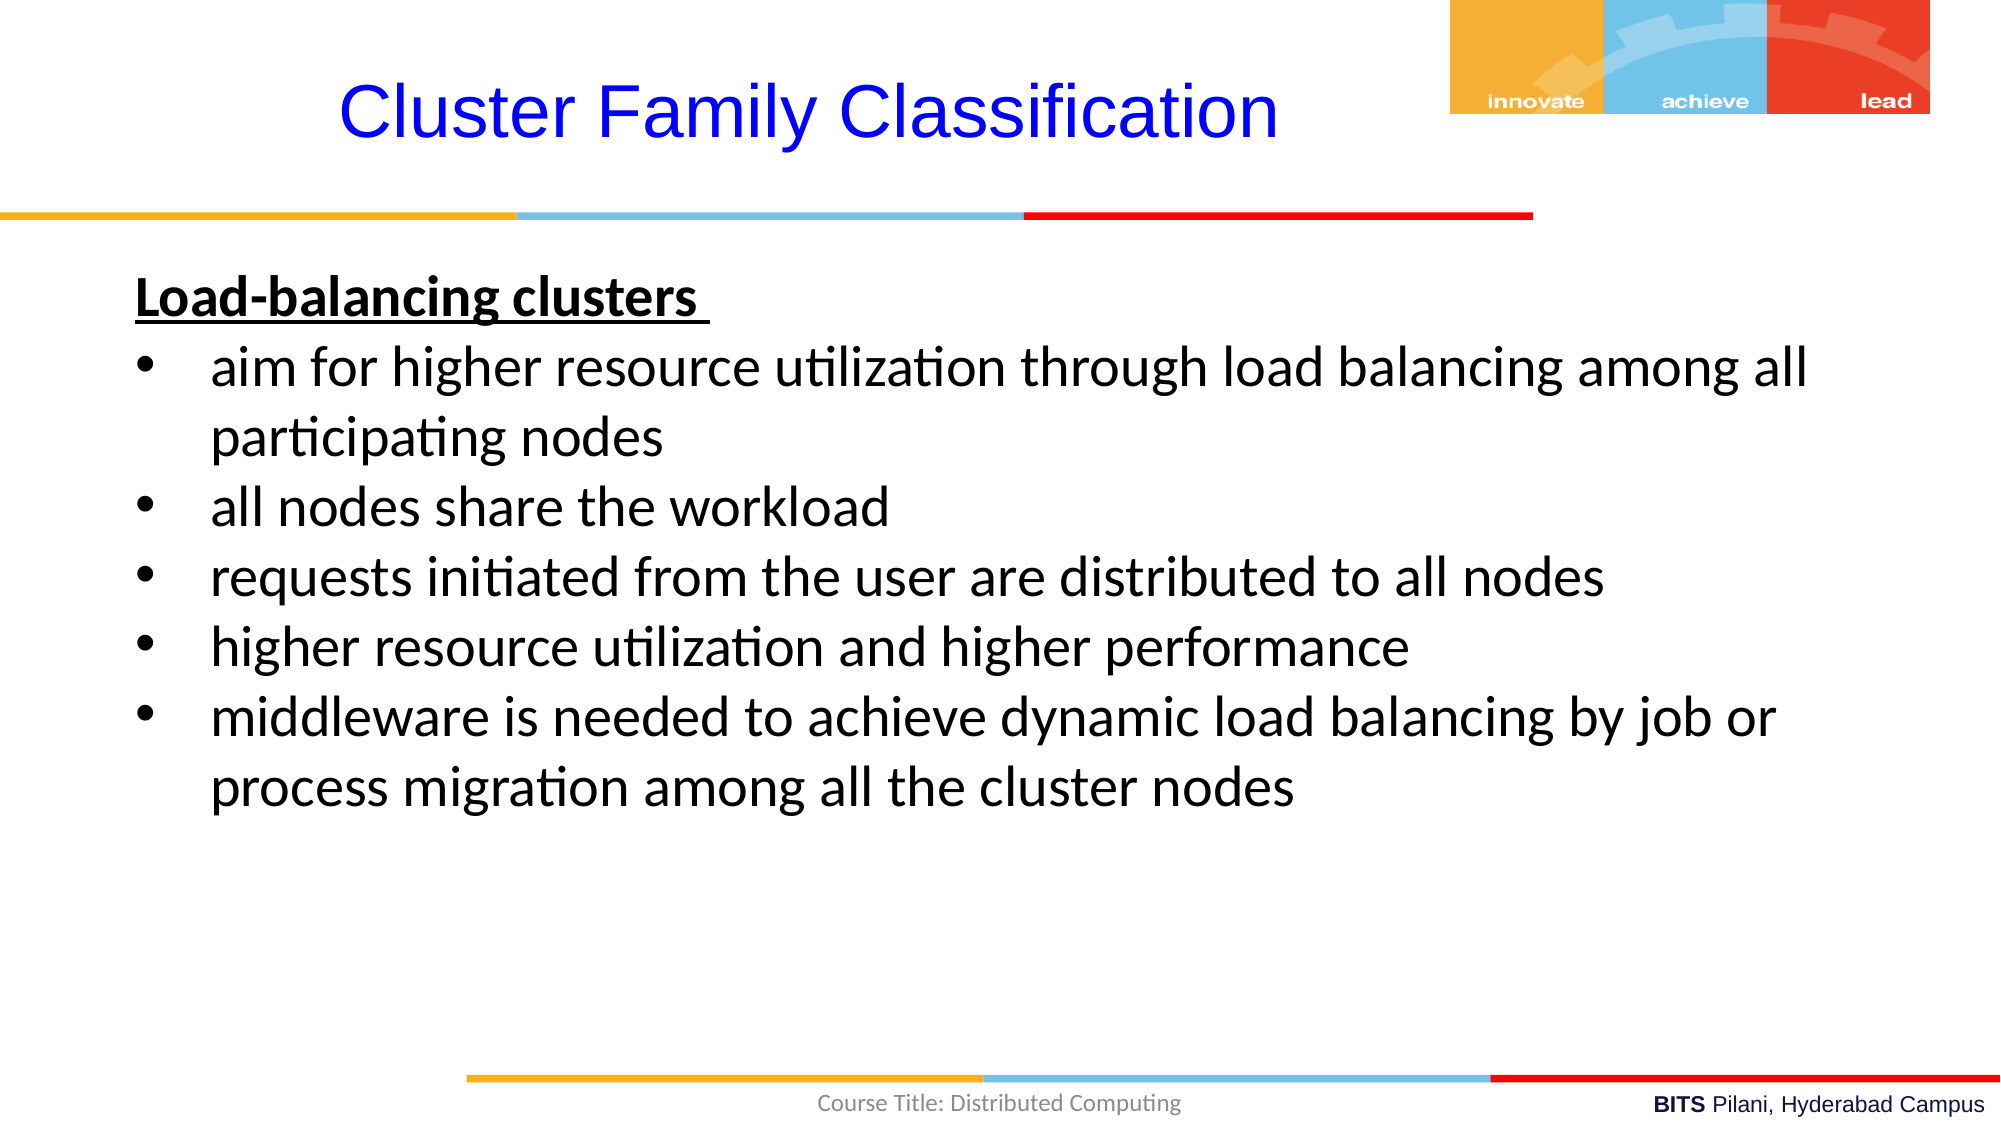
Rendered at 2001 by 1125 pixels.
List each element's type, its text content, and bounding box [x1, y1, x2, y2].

list Cluster Family Classification [309, 13, 1311, 201]
text_box Load-balancing clusters aim for higher resource utilization through load balancing among all participating nodes all nodes share the workload requests initiated from the user are distributed to all nodes higher resource utilization and higher performance middleware is needed to achieve dynamic load balancing by job or process migration among all the cluster nodes [120, 250, 1952, 826]
footer Course Title: Distributed Computing [662, 1071, 1338, 1125]
picture [1449, 0, 1930, 114]
